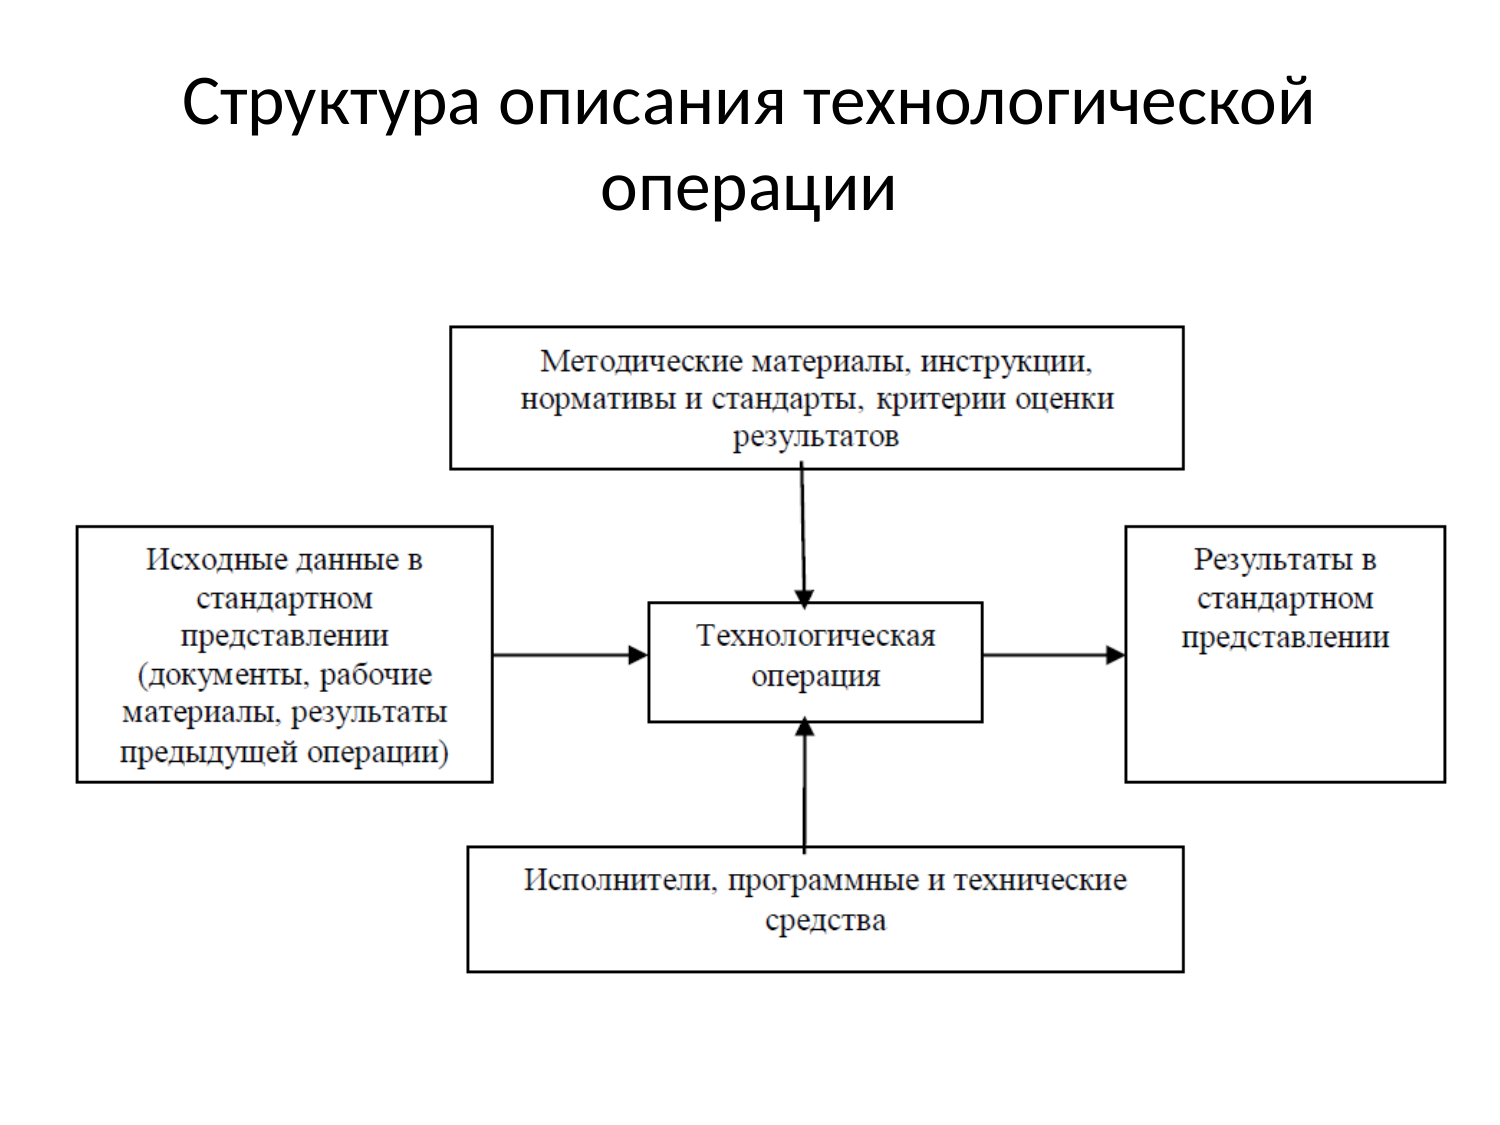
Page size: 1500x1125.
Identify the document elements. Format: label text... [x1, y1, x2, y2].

title Структура описания технологической операции [75, 45, 1425, 233]
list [34, 302, 1500, 1000]
